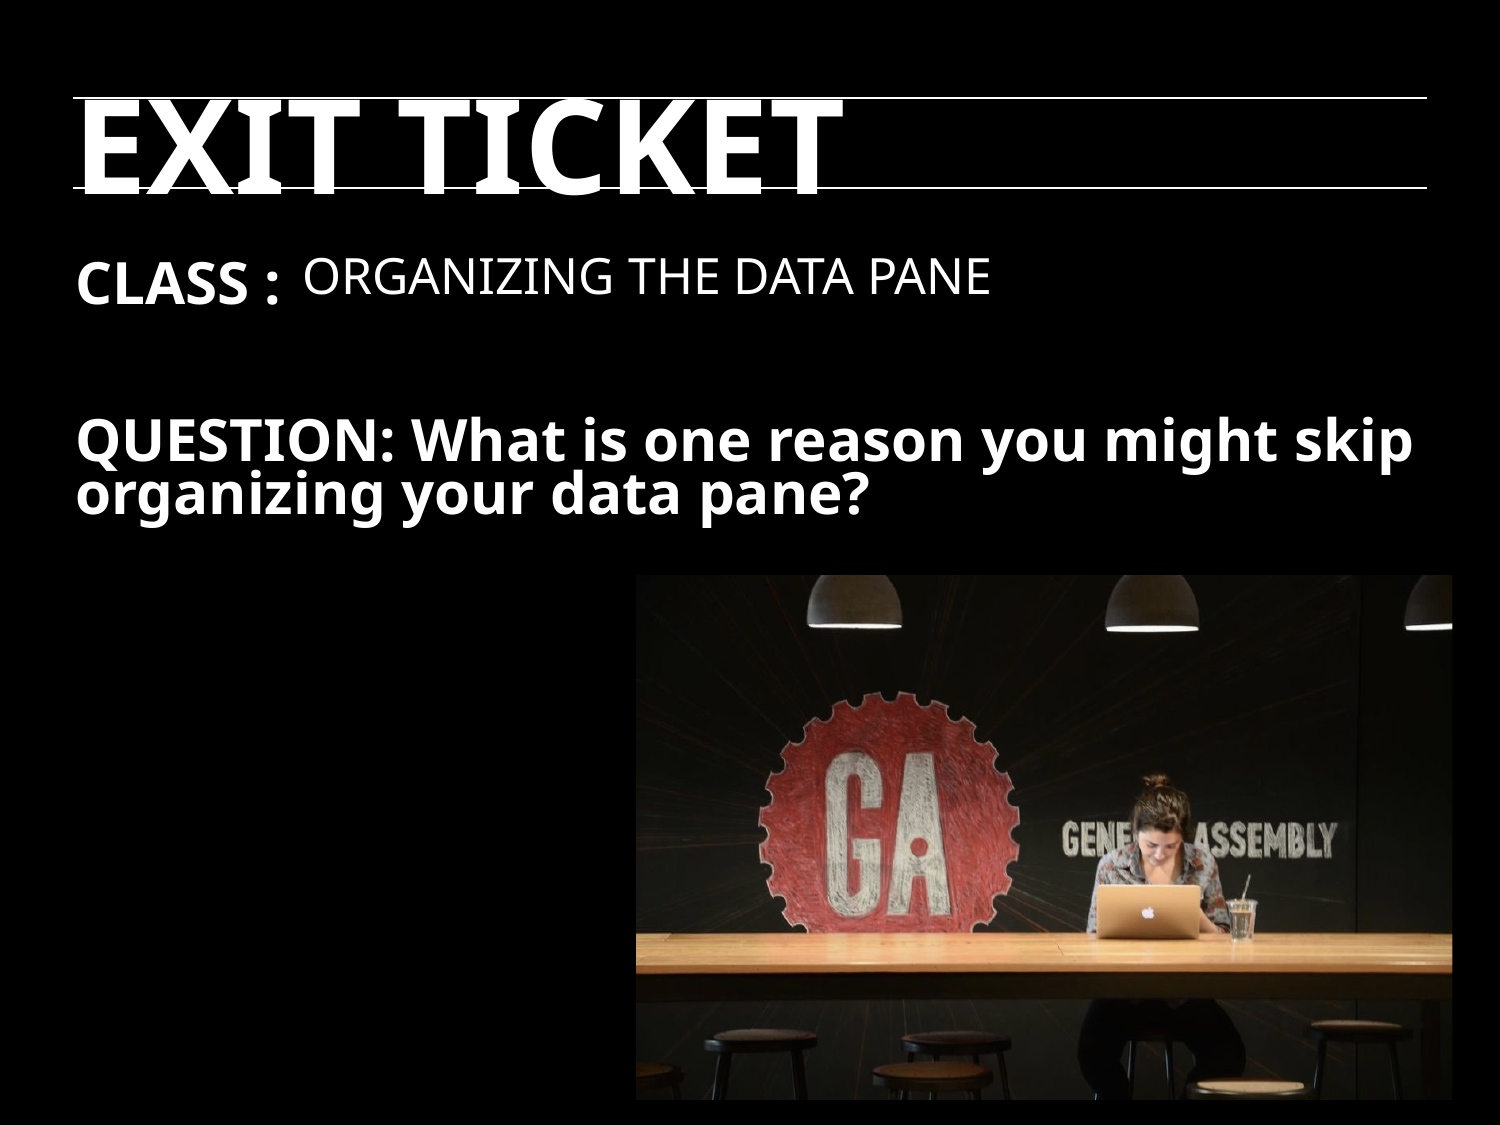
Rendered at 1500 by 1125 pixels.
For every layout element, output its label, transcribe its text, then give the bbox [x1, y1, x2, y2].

text_box ORGANIZING THE DATA PANE [287, 237, 1100, 313]
text_box EXIT TICKET [73, 99, 1427, 286]
picture [624, 574, 1476, 1101]
text_box CLASS : QUESTION: What is one reason you might skip organizing your data pane? [74, 262, 1429, 339]
